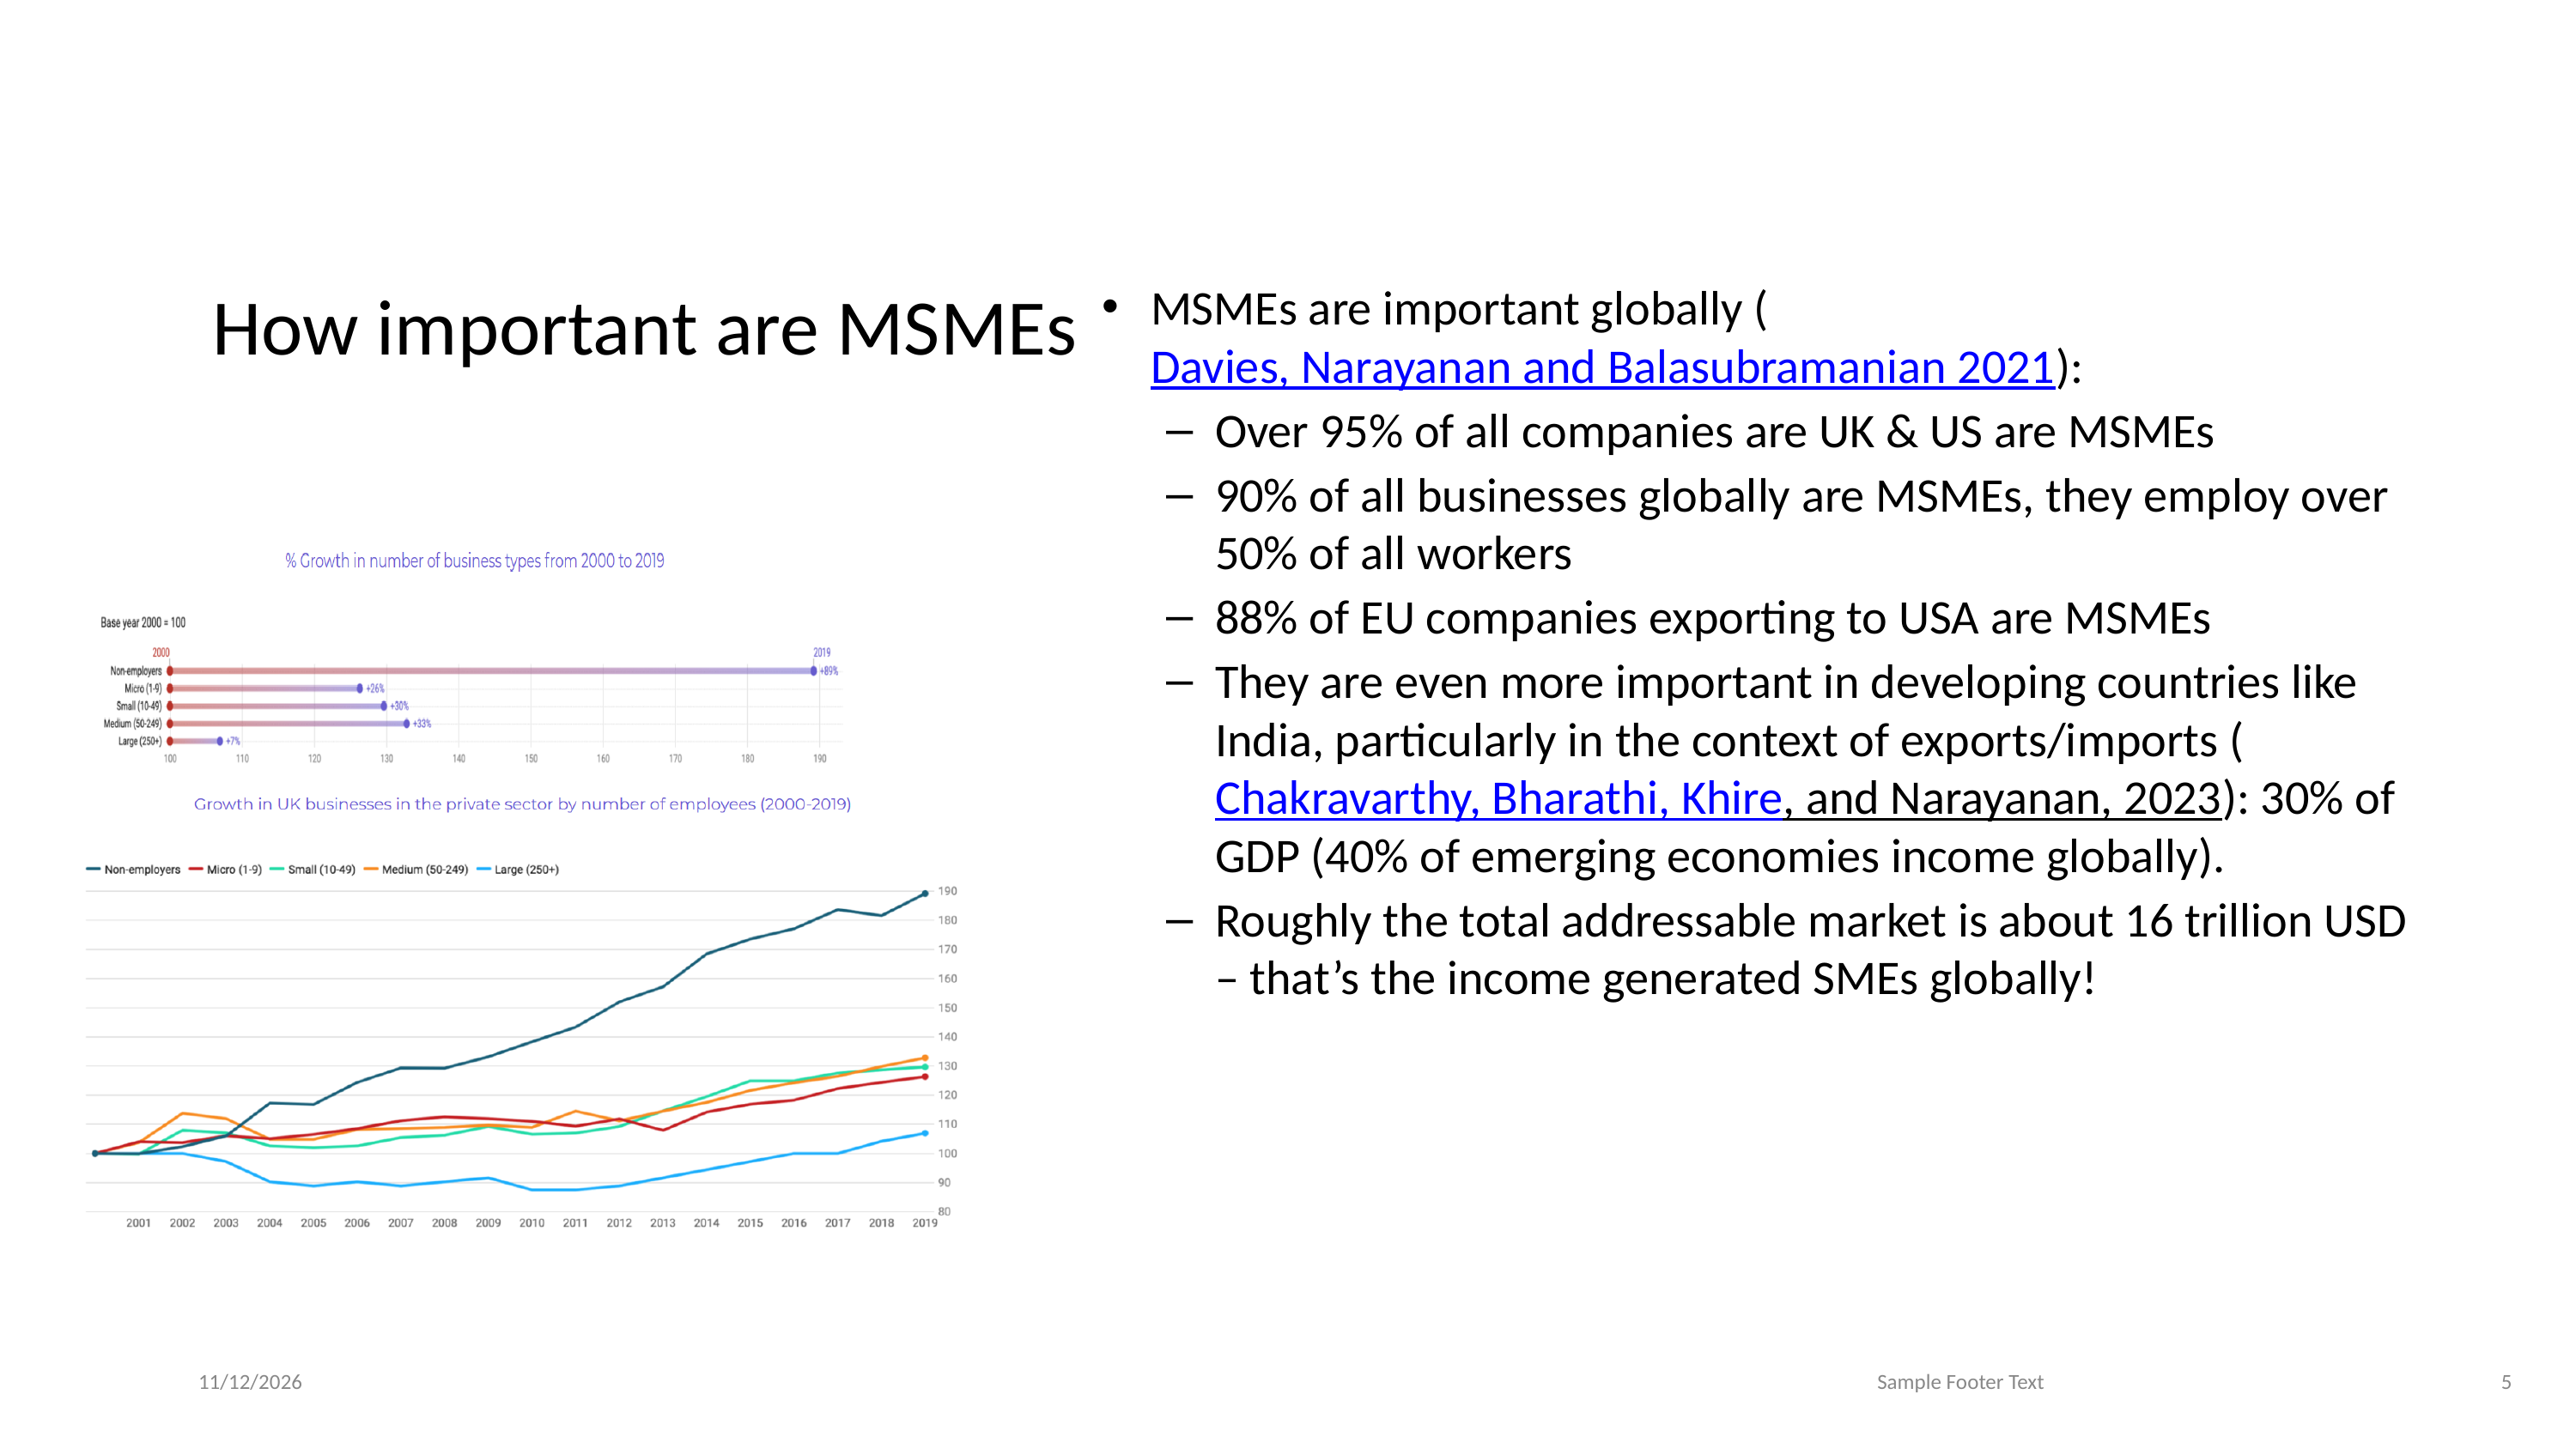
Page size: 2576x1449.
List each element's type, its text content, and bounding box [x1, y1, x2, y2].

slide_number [185, 1343, 765, 1420]
list MSMEs are important globally (Davies, Narayanan and Balasubramanian 2021): Over 95% of all companies are UK & US are MSMEs 90% of all businesses globally are MSMEs, they employ over 50% of all workers 88% of EU companies exporting to USA are MSMEs They are even more important in developing countries like India, particularly in the context of exports/imports (Chakravarthy, Bharathi, Khire, and Narayanan, 2023): 30% of GDP (40% of emerging economies income globally). Roughly the total addressable market is about 16 trillion USD – that’s the income generated SMEs globally! [1073, 270, 2438, 1242]
title How important are MSMEs [185, 270, 1106, 665]
picture [76, 537, 872, 785]
slide_number 5 [2415, 1343, 2525, 1420]
footer Sample Footer Text [1507, 1343, 2415, 1420]
picture [37, 797, 973, 1242]
